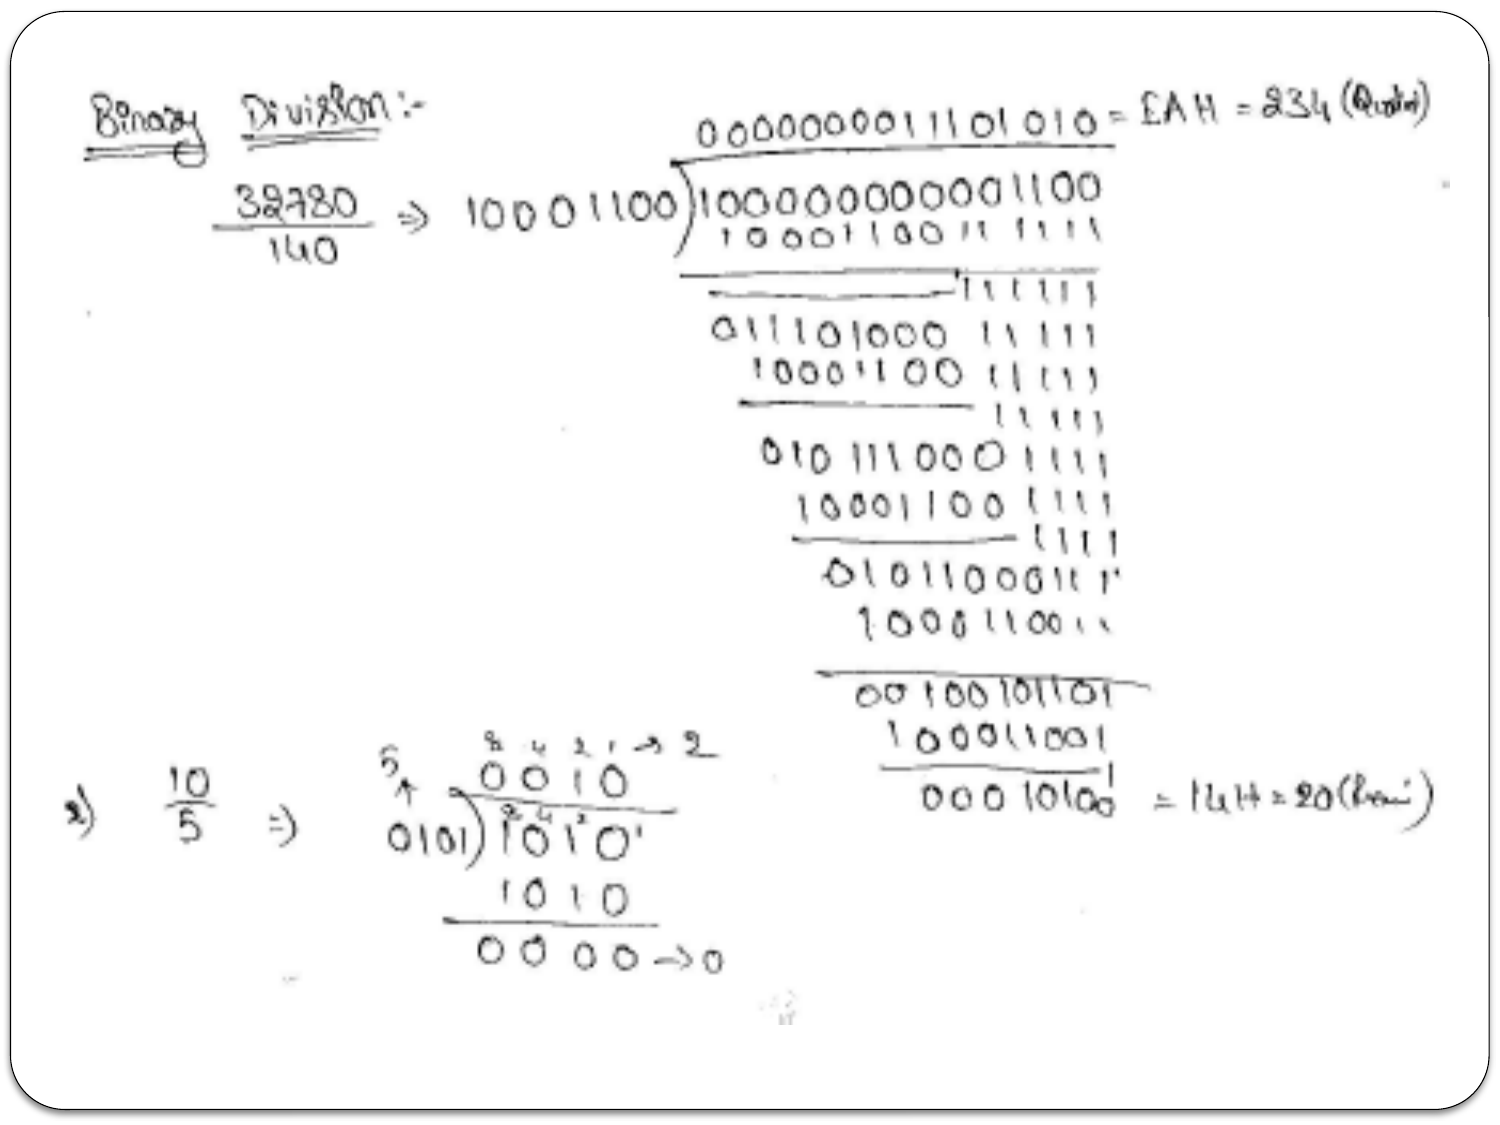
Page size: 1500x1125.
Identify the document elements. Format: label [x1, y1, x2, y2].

picture [37, 49, 1451, 1026]
